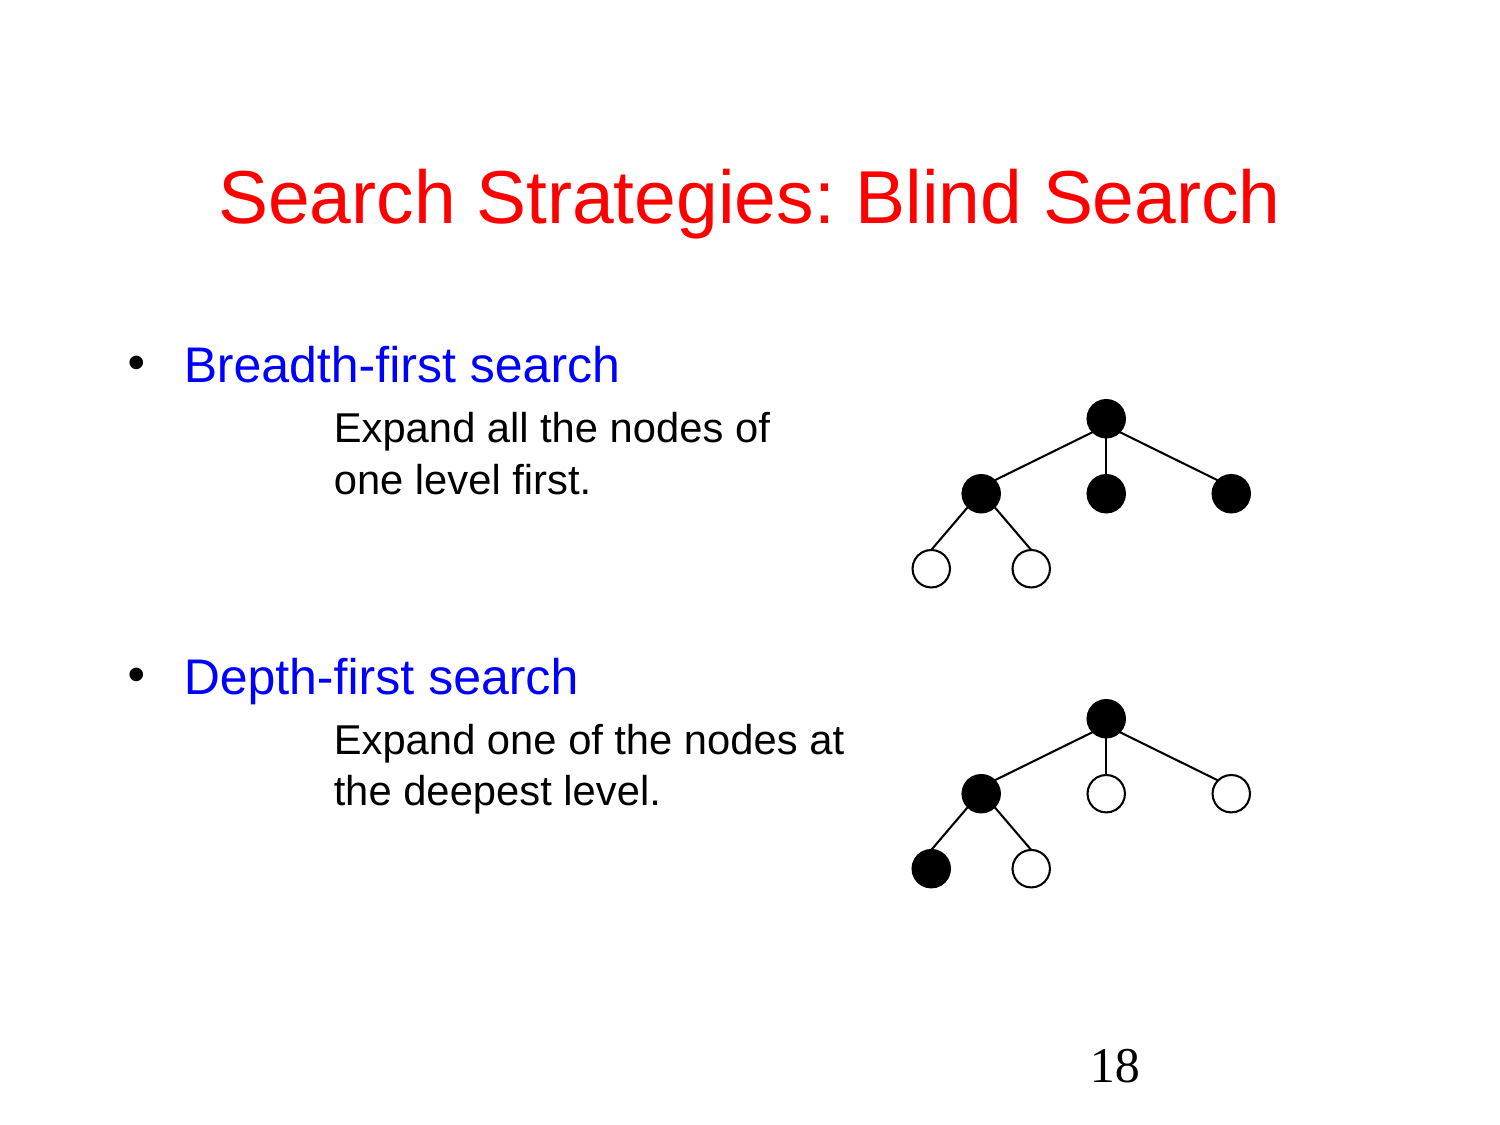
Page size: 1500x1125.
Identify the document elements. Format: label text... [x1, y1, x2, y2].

text_box [1012, 550, 1051, 588]
text_box [1087, 399, 1126, 438]
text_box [994, 731, 1094, 781]
text_box [1012, 850, 1051, 888]
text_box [1119, 431, 1219, 481]
slide_number ‹#› [1074, 1025, 1388, 1100]
text_box [1087, 699, 1126, 738]
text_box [994, 806, 1032, 851]
text_box [1087, 775, 1126, 813]
text_box [962, 774, 1000, 813]
text_box [962, 474, 1000, 513]
text_box [912, 851, 951, 888]
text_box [1119, 731, 1219, 781]
title Search Strategies: Blind Search [112, 99, 1388, 288]
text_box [930, 806, 969, 851]
text_box [1212, 774, 1251, 813]
list Breadth-first search Expand all the nodes of one level first. Depth-first search Expand one of the nodes at the deepest level. [112, 324, 1388, 1000]
text_box [1087, 475, 1126, 513]
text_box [930, 506, 969, 551]
text_box [912, 551, 951, 588]
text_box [994, 431, 1094, 481]
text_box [994, 506, 1032, 551]
text_box [1212, 474, 1251, 513]
